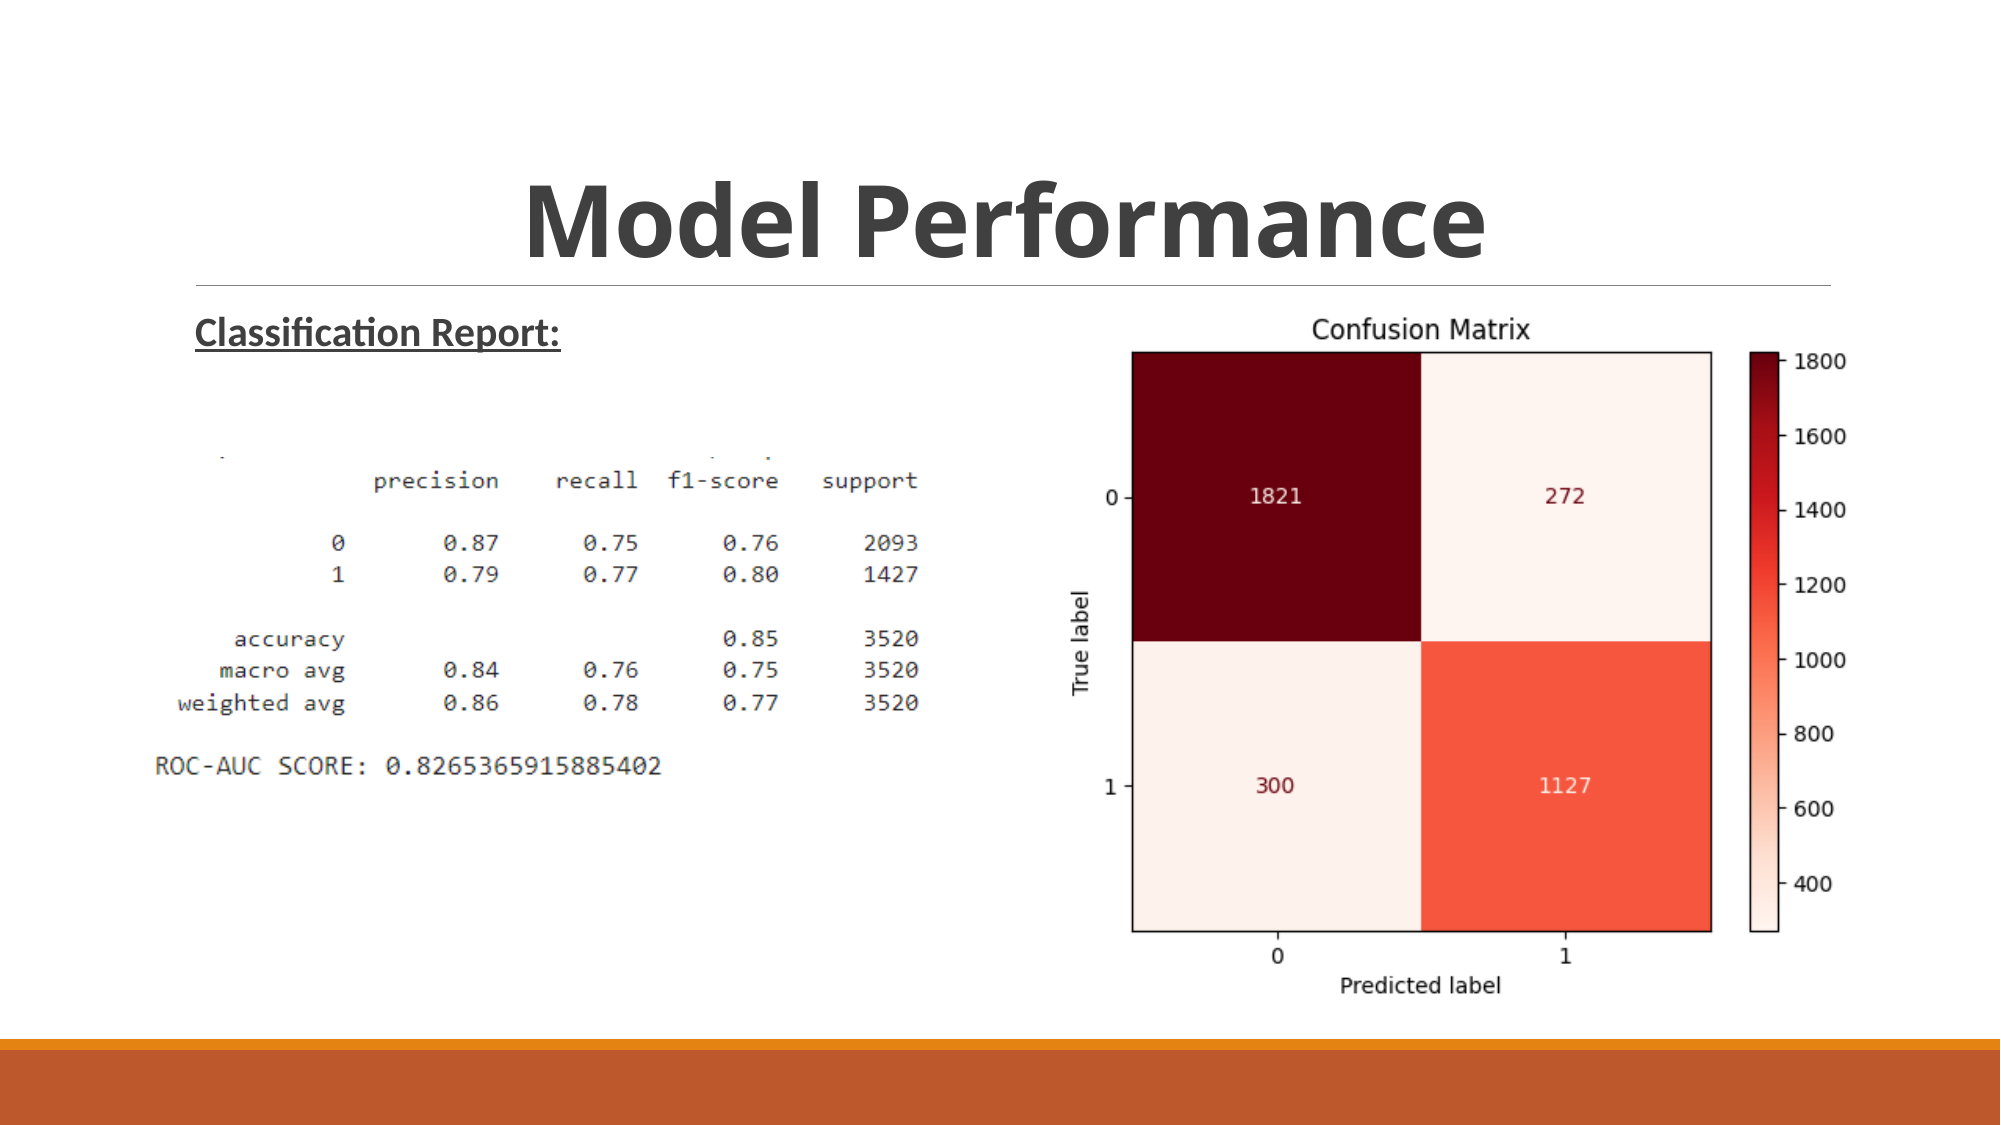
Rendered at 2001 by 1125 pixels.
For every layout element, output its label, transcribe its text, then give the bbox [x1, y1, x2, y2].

list Classification Report: [180, 302, 1055, 963]
picture [136, 456, 958, 718]
picture [144, 751, 686, 783]
picture [1056, 302, 1864, 1015]
title Model Performance [180, 47, 1830, 285]
